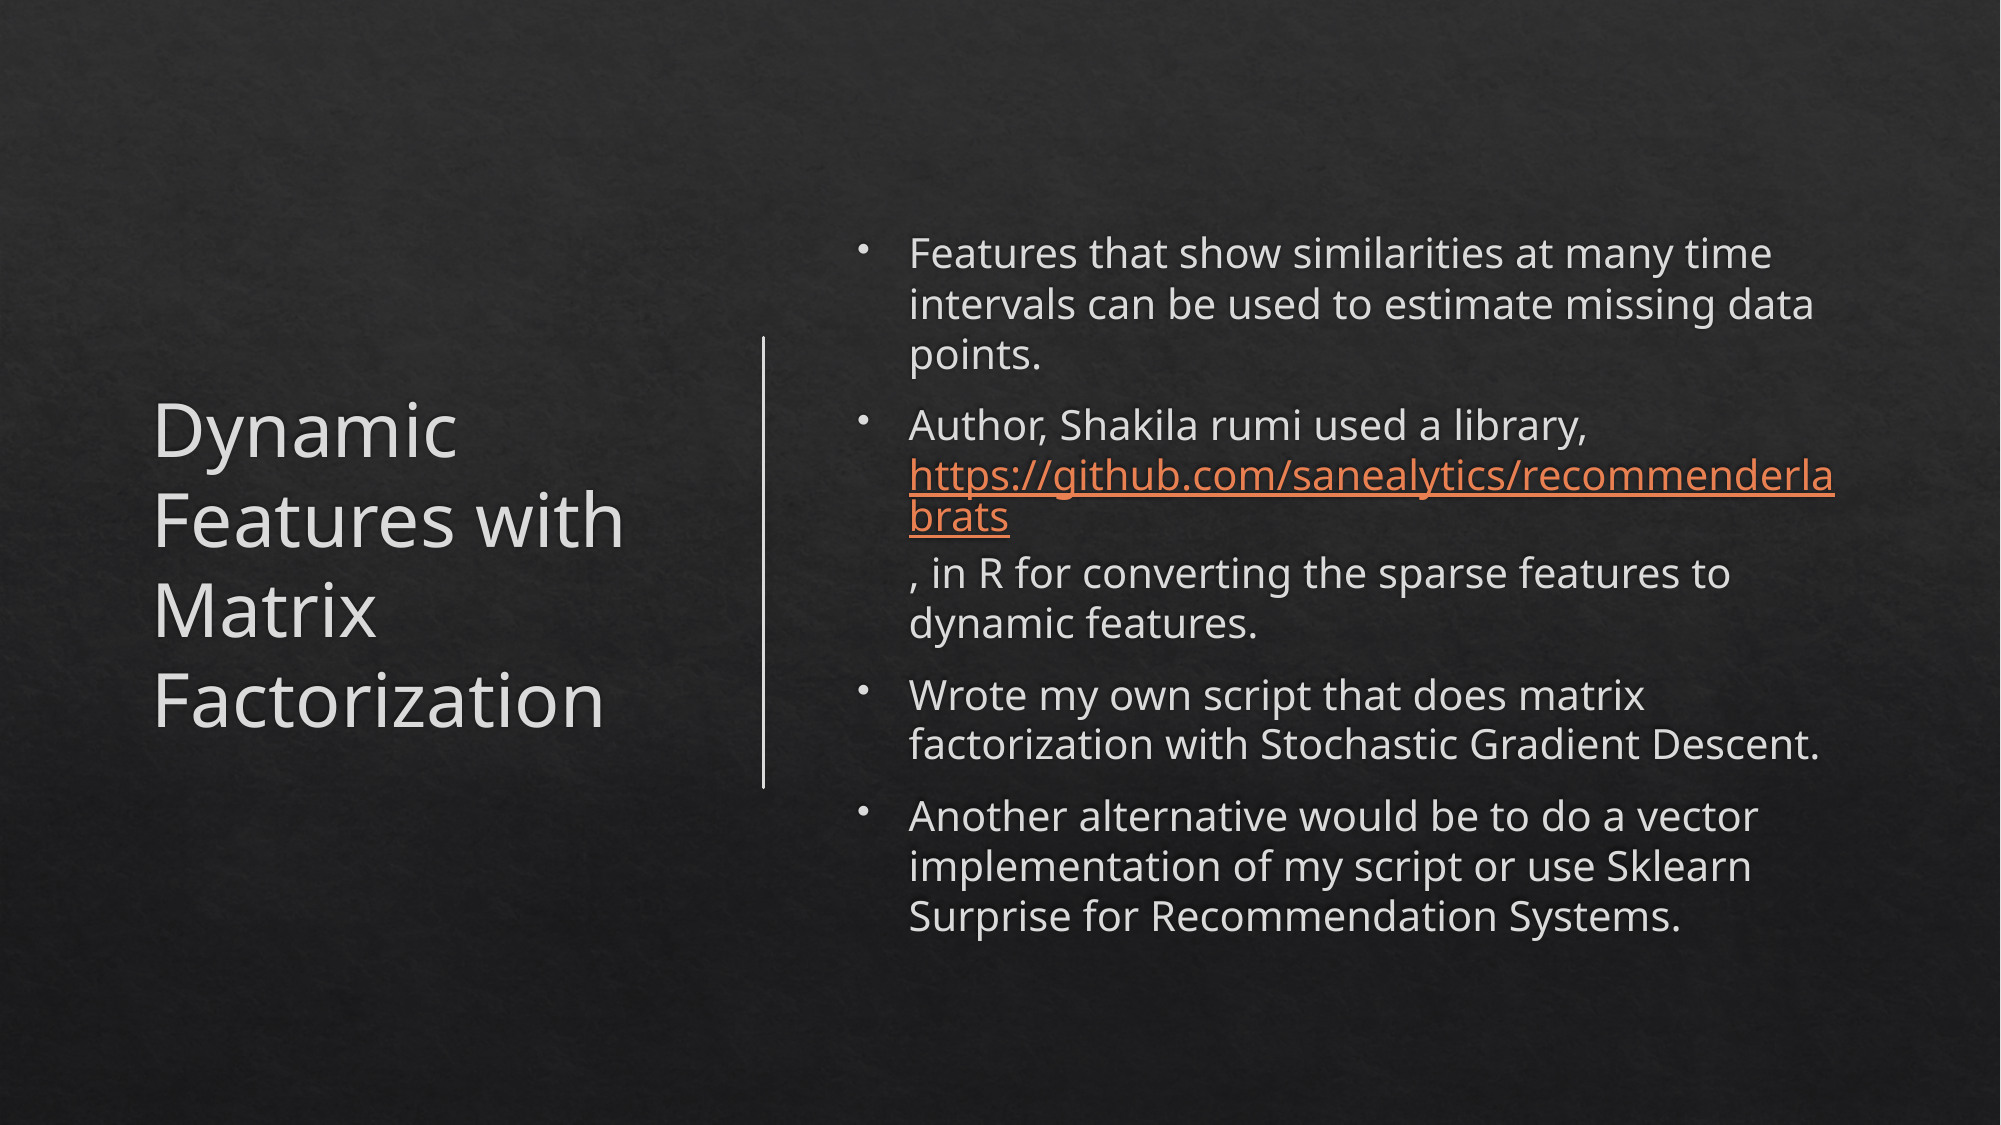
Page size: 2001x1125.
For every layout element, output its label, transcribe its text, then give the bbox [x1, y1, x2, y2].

text_box [0, 0, 2000, 1125]
list Features that show similarities at many time intervals can be used to estimate missing data points. Author, Shakila rumi used a library, https://github.com/sanealytics/recommenderlabrats, in R for converting the sparse features to dynamic features. Wrote my own script that does matrix factorization with Stochastic Gradient Descent. Another alternative would be to do a vector implementation of my script or use Sklearn Surprise for Recommendation Systems. [837, 183, 1862, 942]
title Dynamic Features with Matrix Factorization [136, 183, 709, 942]
